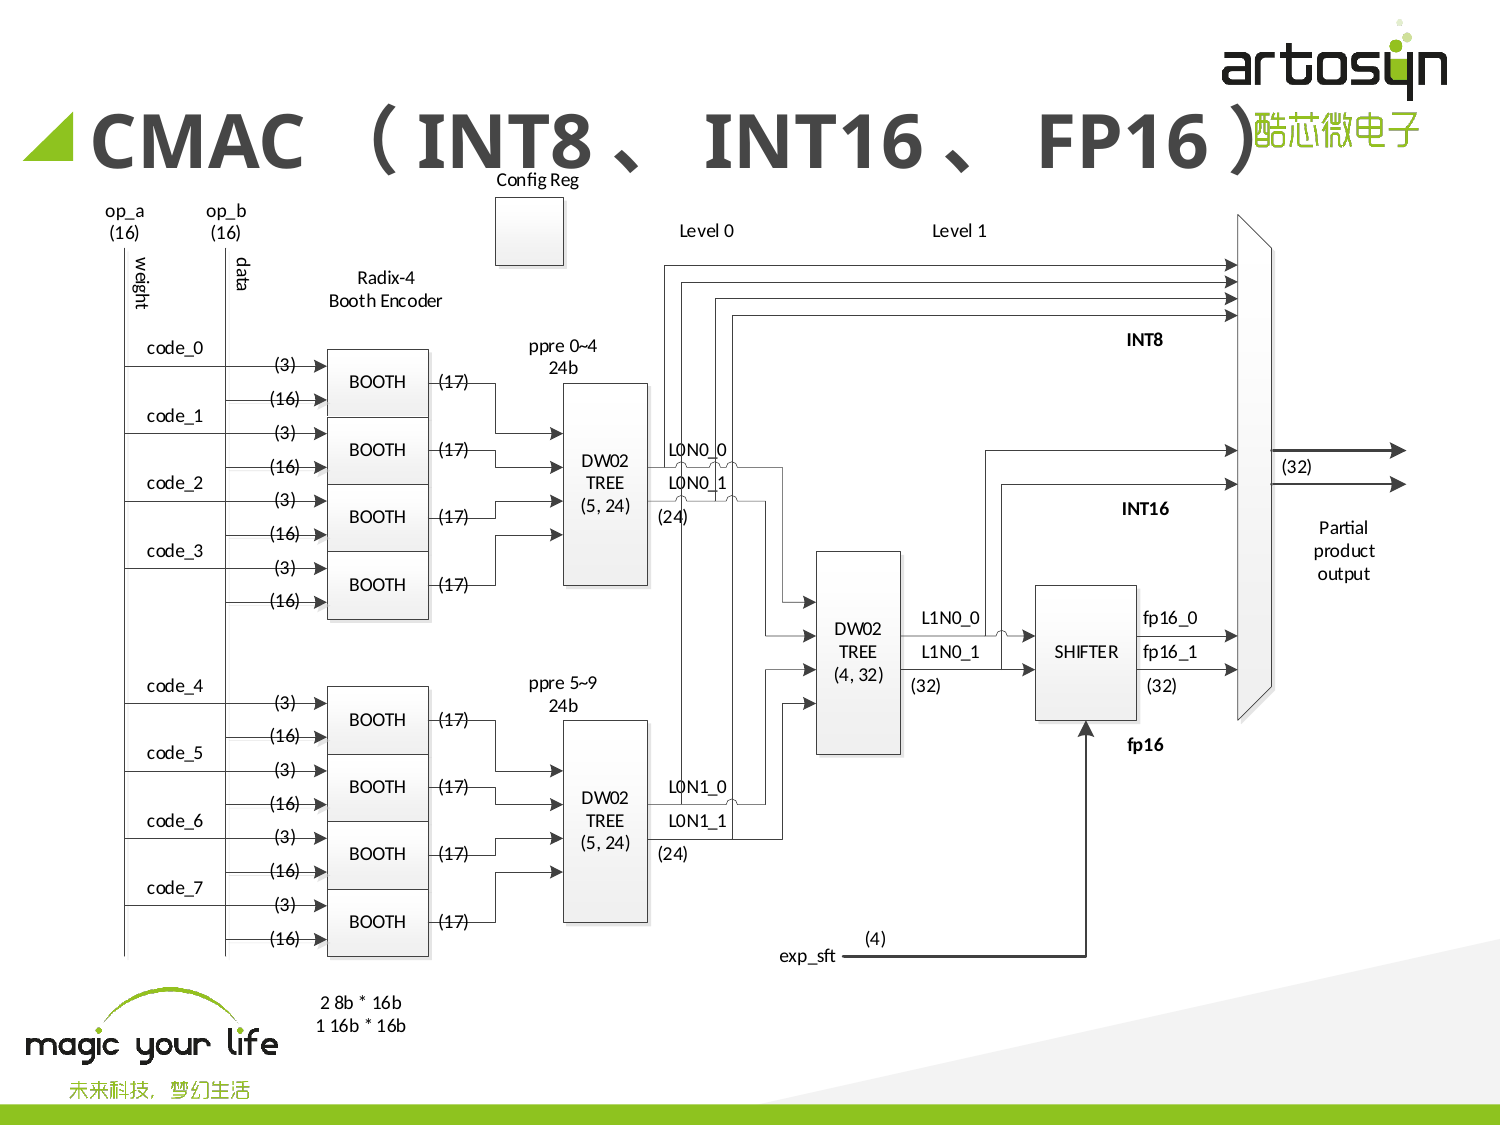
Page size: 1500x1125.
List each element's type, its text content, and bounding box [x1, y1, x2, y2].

picture [26, 160, 1408, 1099]
title CMAC（INT8、INT16、FP16） [75, 45, 1425, 233]
picture [1222, 19, 1447, 152]
